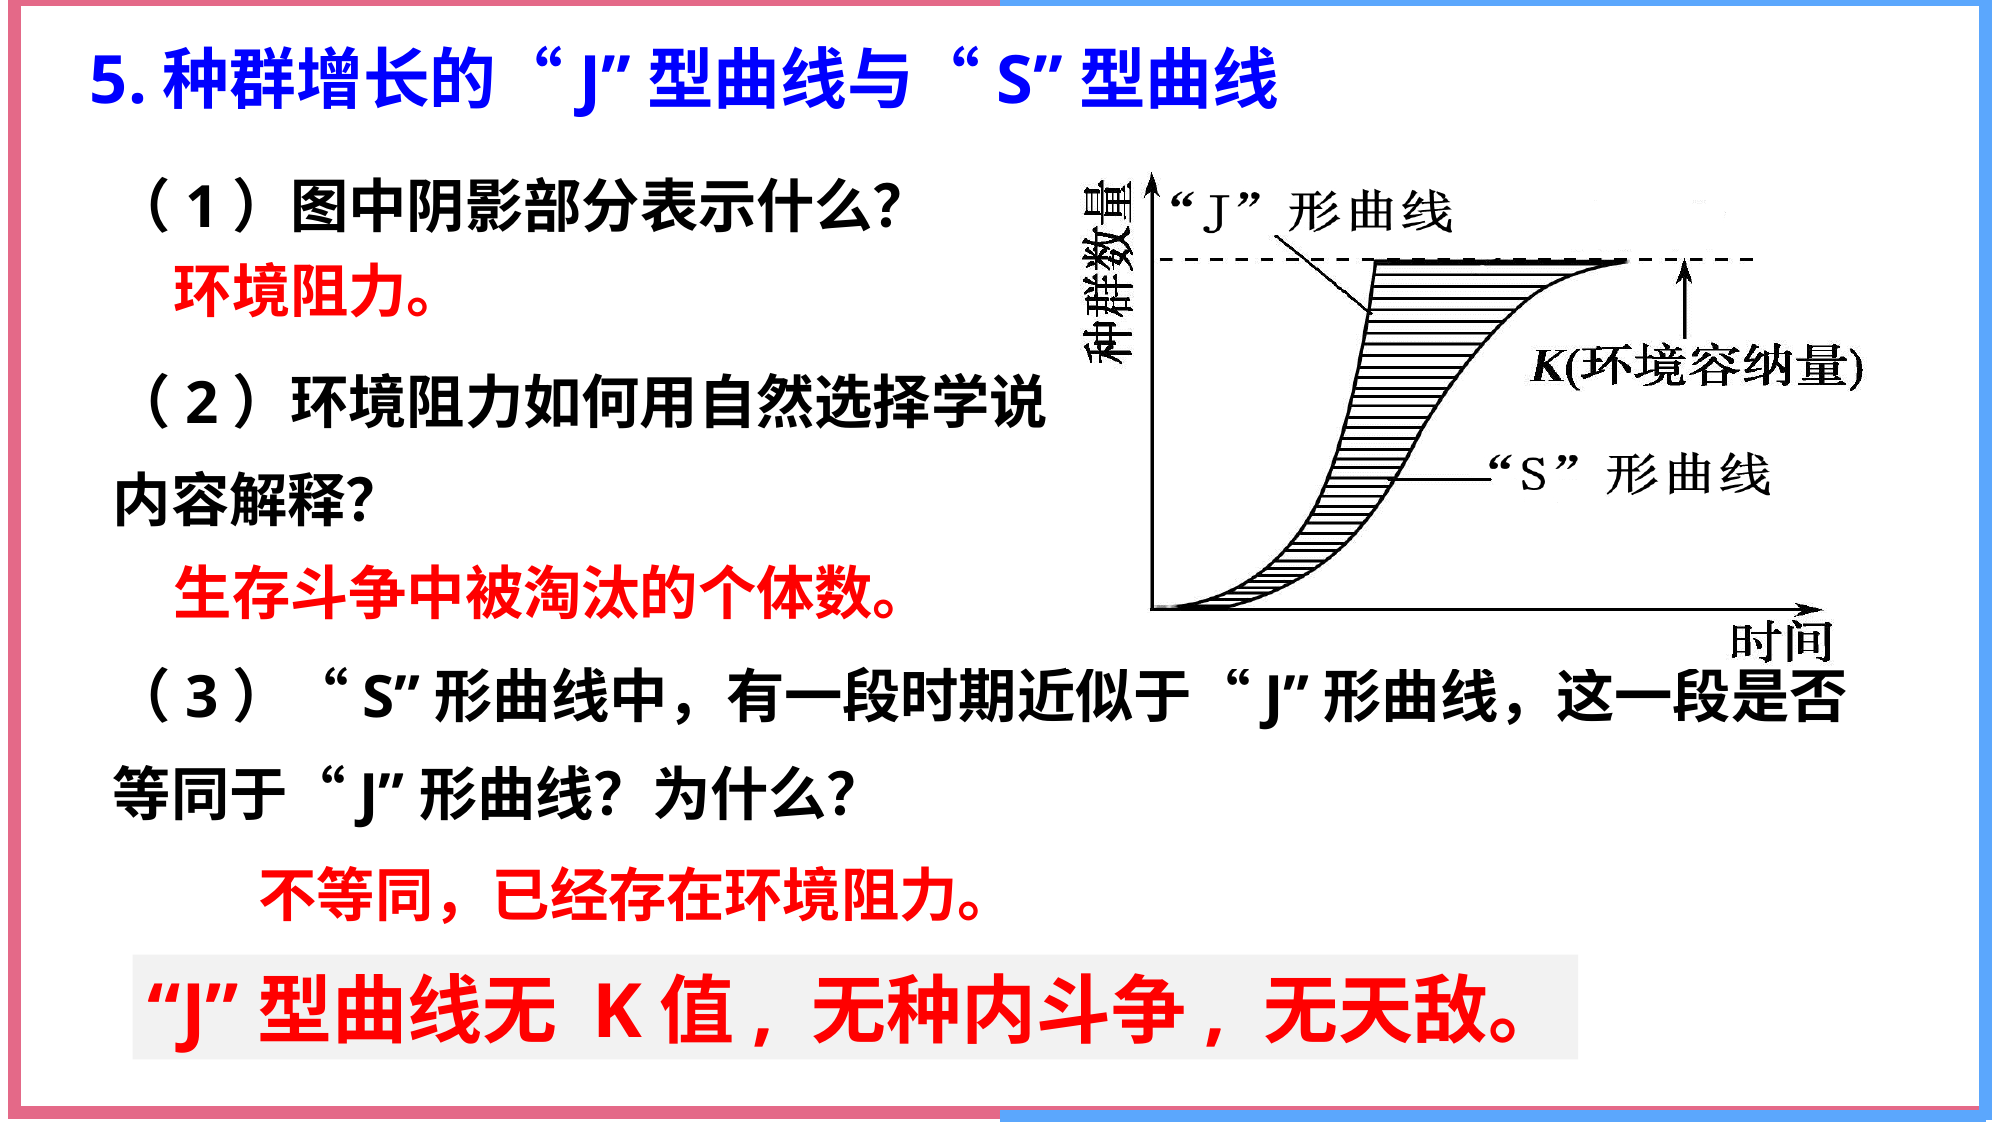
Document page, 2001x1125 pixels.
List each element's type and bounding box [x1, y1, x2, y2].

text_box [14, 0, 1986, 1120]
